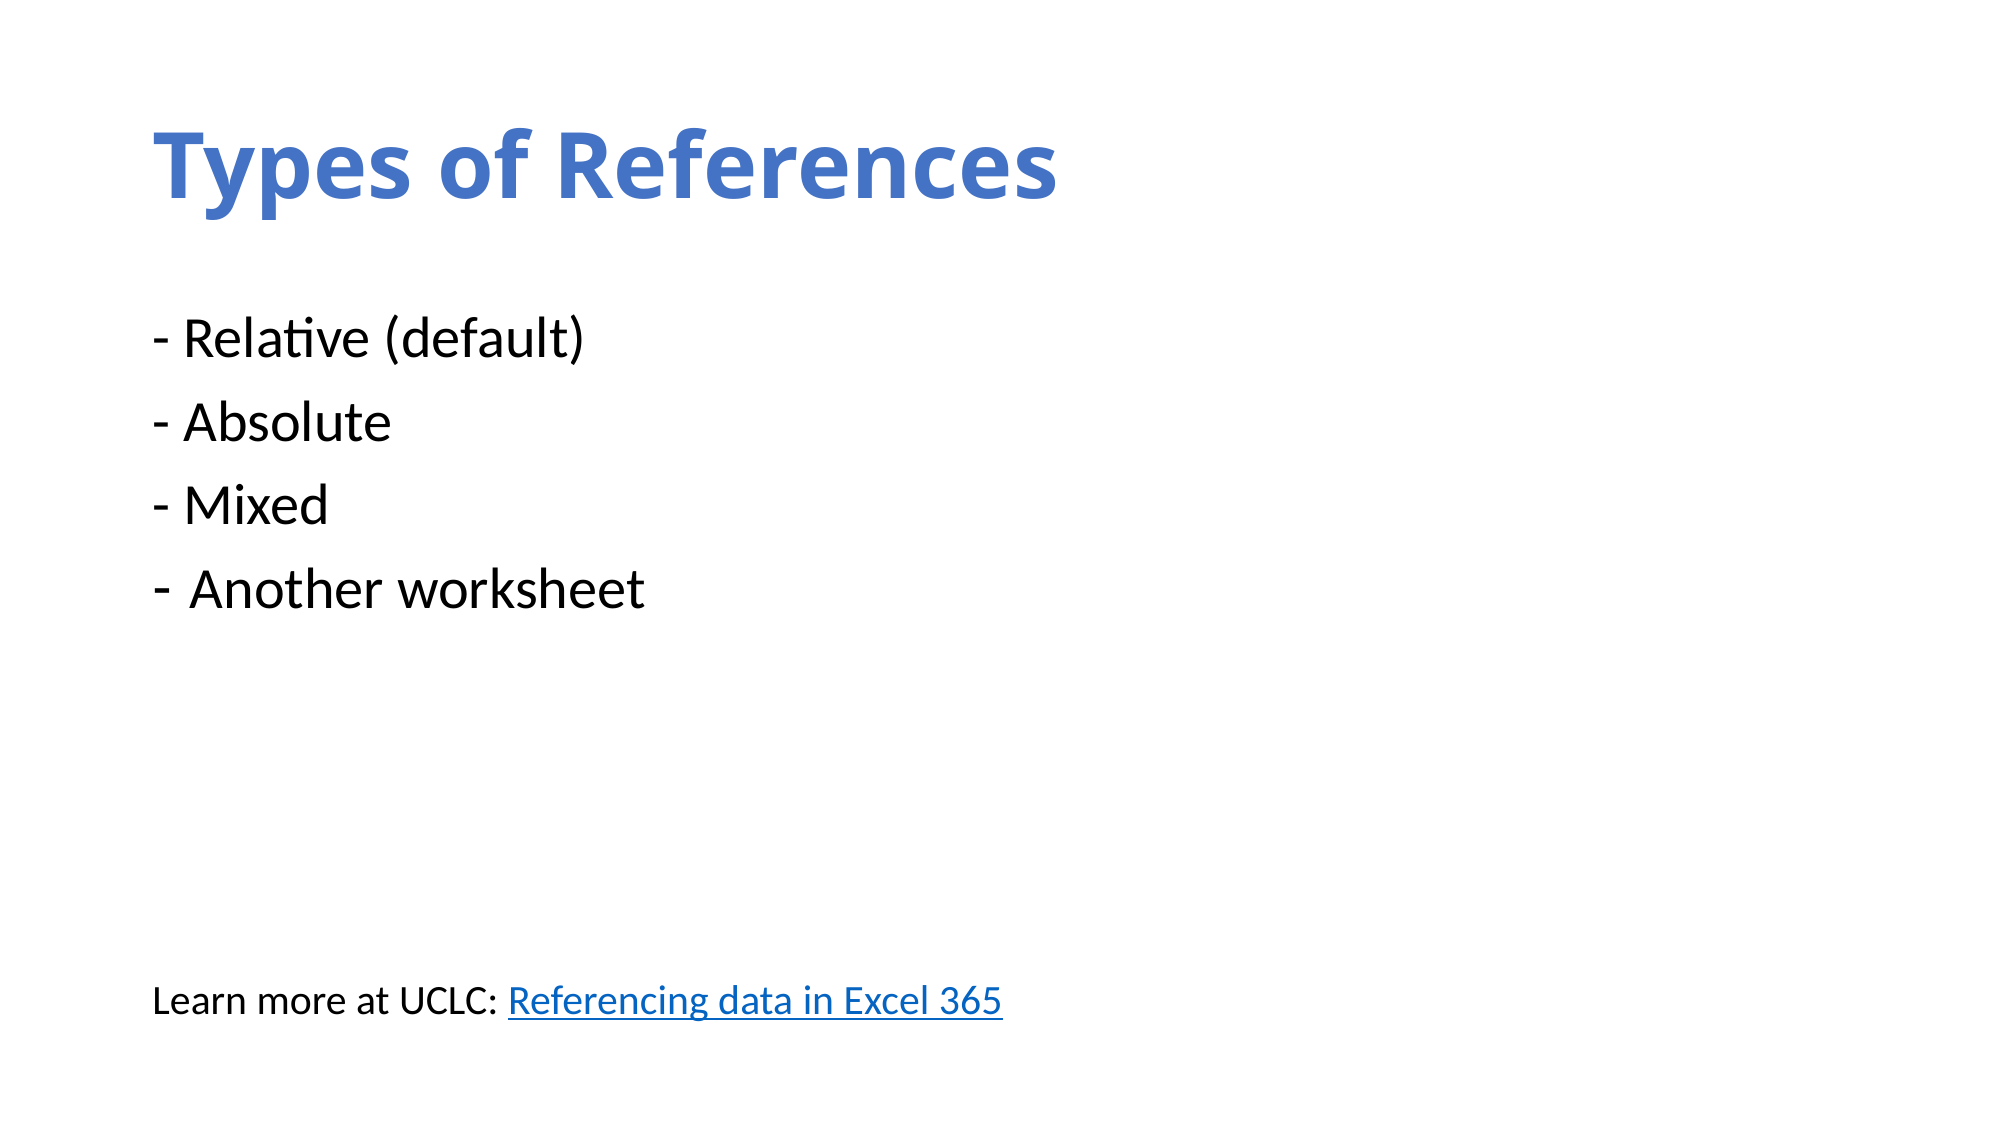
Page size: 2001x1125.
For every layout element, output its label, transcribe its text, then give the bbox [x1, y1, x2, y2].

title Types of References [137, 59, 1863, 278]
text_box Learn more at UCLC: Referencing data in Excel 365 [137, 971, 1863, 1039]
list - Relative (default) - Absolute - Mixed Another worksheet [137, 299, 1863, 736]
